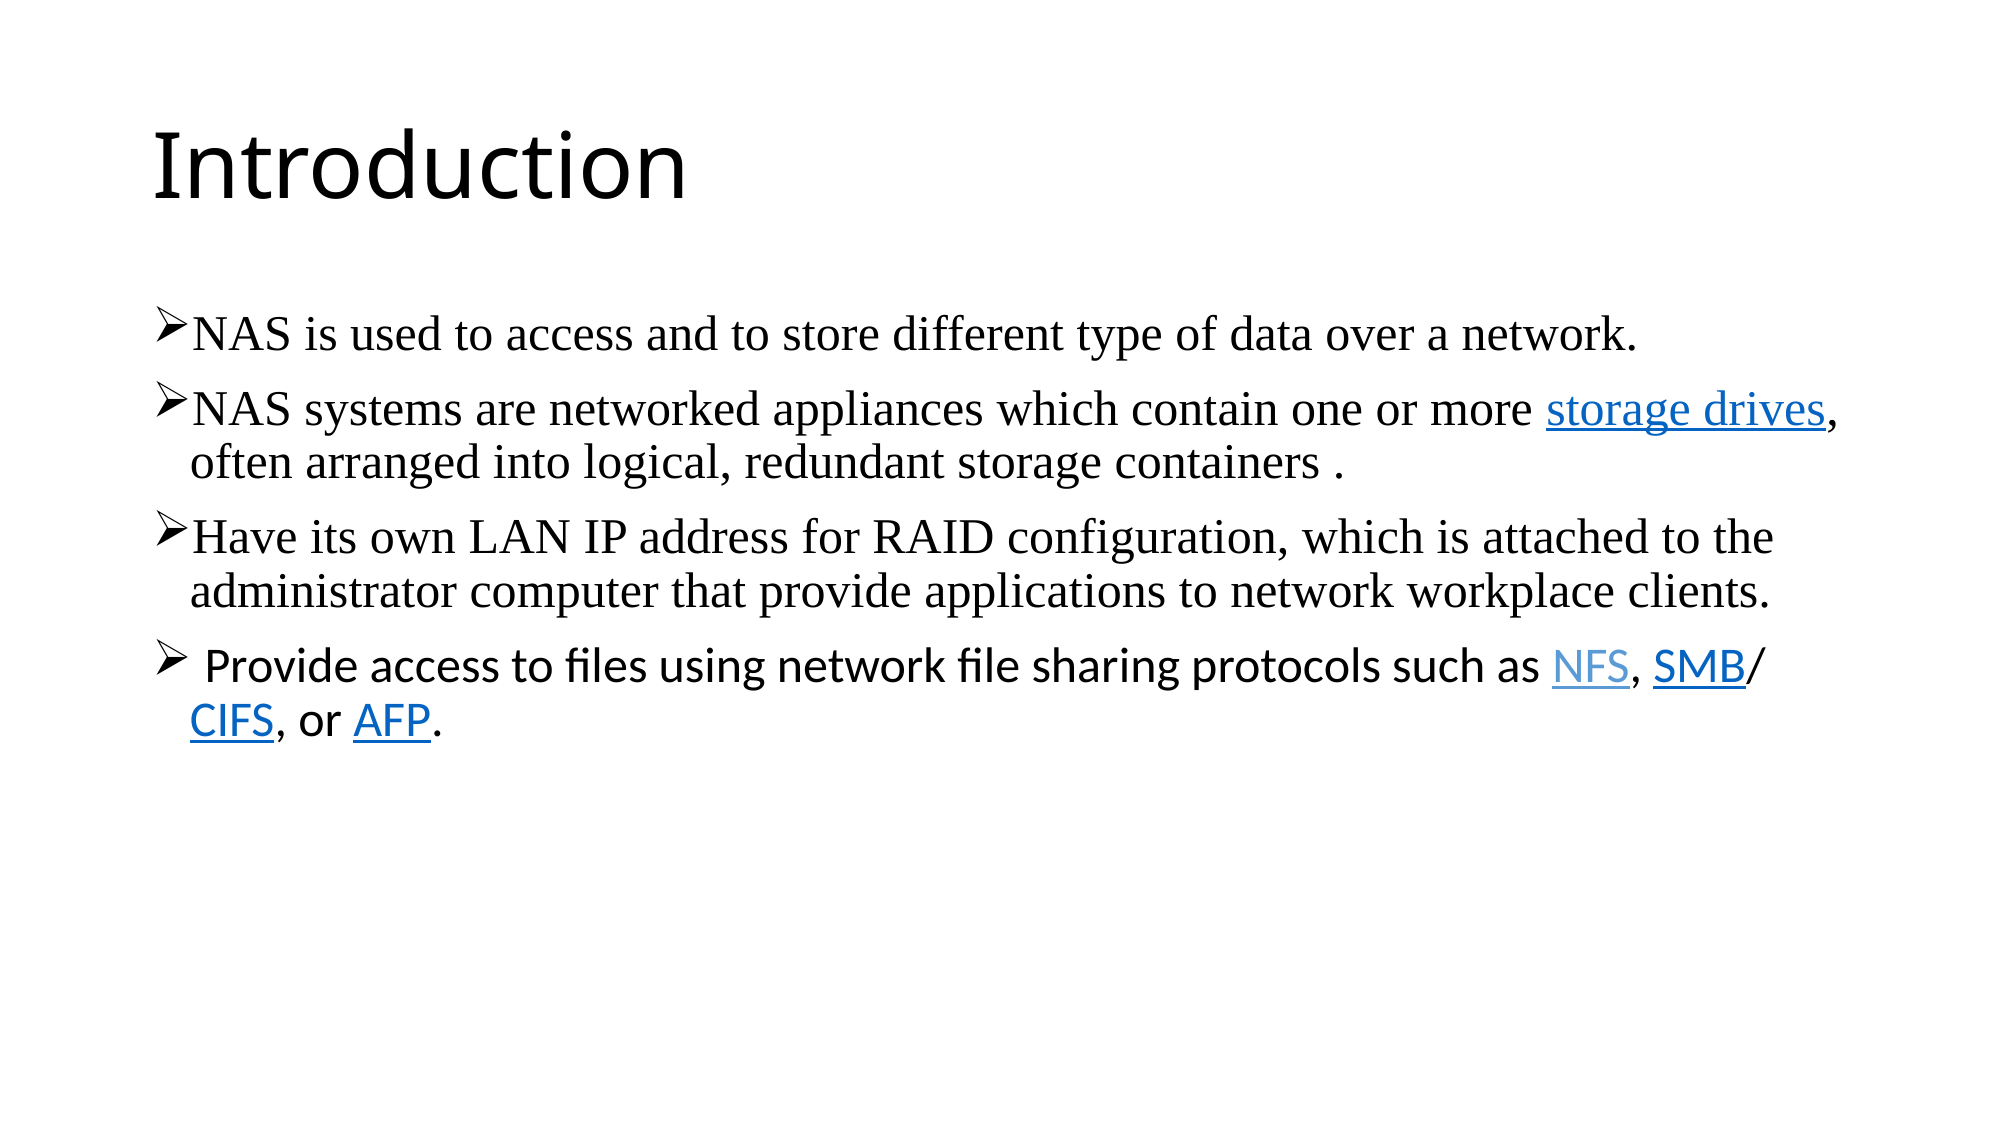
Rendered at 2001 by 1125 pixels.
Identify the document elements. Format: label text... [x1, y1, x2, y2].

title Introduction [137, 59, 1863, 278]
list NAS is used to access and to store different type of data over a network. NAS systems are networked appliances which contain one or more storage drives, often arranged into logical, redundant storage containers . Have its own LAN IP address for RAID configuration, which is attached to the administrator computer that provide applications to network workplace clients. Provide access to files using network file sharing protocols such as NFS, SMB/CIFS, or AFP. [137, 299, 1863, 1014]
